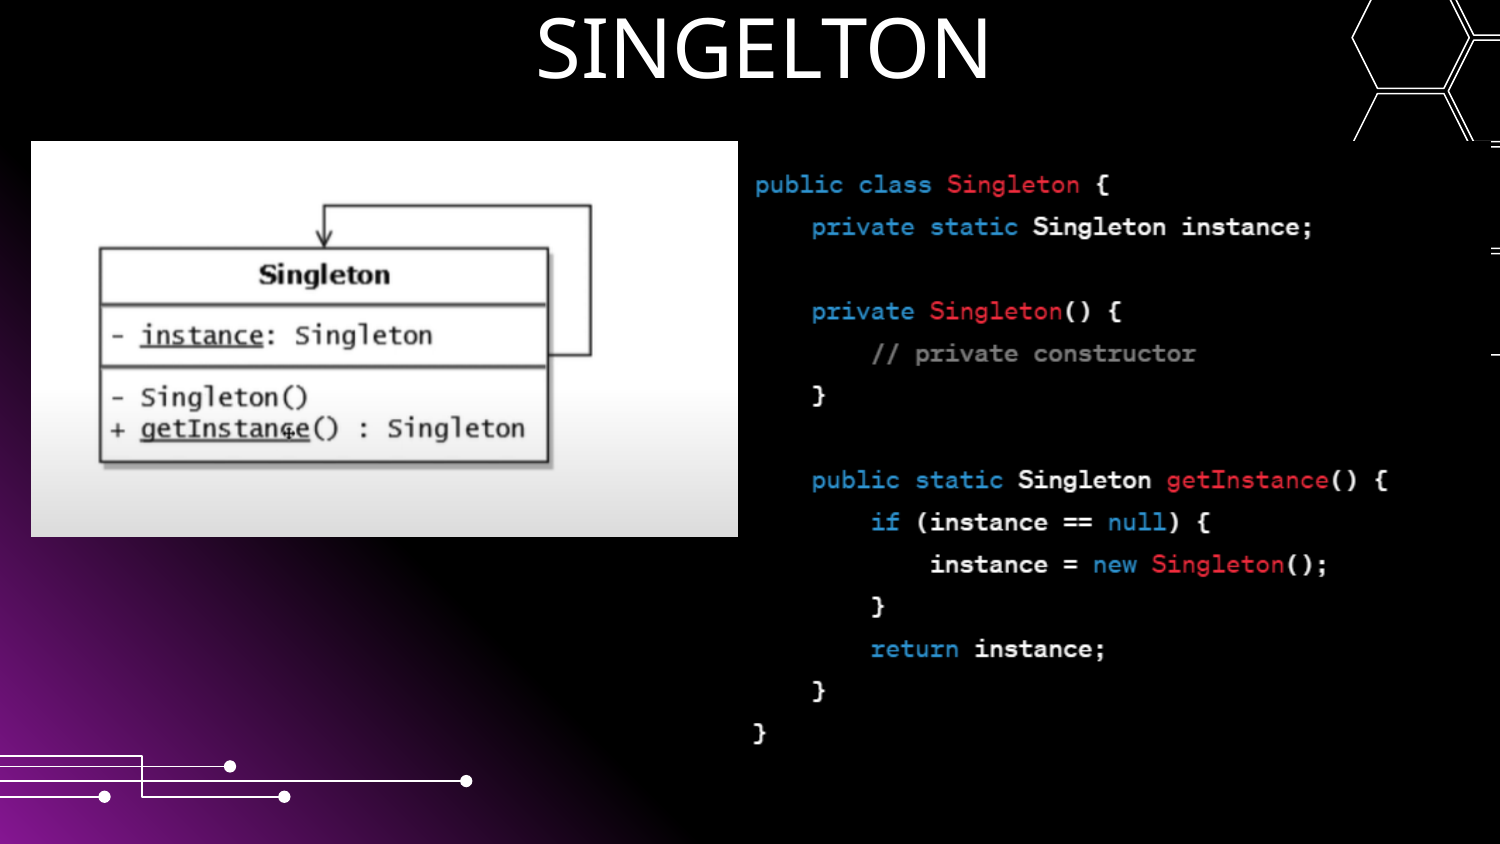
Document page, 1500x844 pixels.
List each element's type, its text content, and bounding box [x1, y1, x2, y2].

text_box SINGELTON [132, 0, 1397, 75]
picture [31, 140, 1491, 768]
